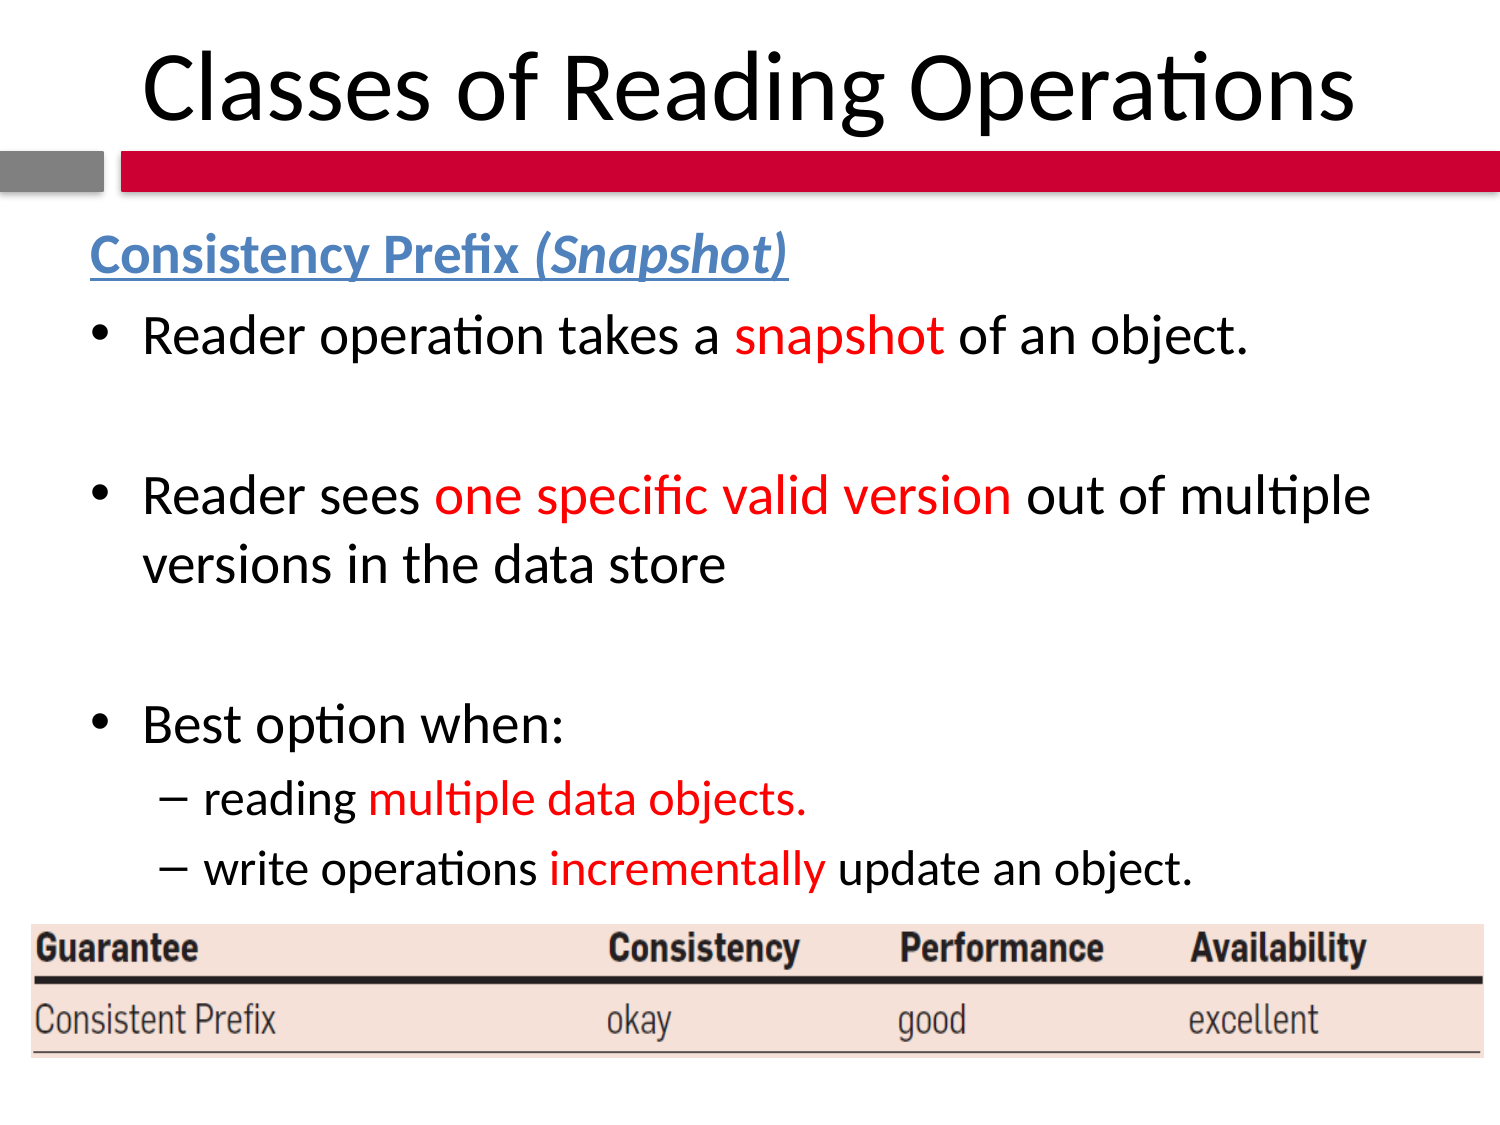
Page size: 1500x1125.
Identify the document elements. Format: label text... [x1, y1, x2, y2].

text_box [121, 151, 1500, 192]
title Classes of Reading Operations [75, 26, 1425, 134]
list Consistency Prefix (Snapshot) Reader operation takes a snapshot of an object. Reader sees one specific valid version out of multiple versions in the data store Best option when: reading multiple data objects. write operations incrementally update an object. [75, 209, 1425, 907]
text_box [31, 924, 1484, 1058]
text_box [0, 151, 104, 192]
